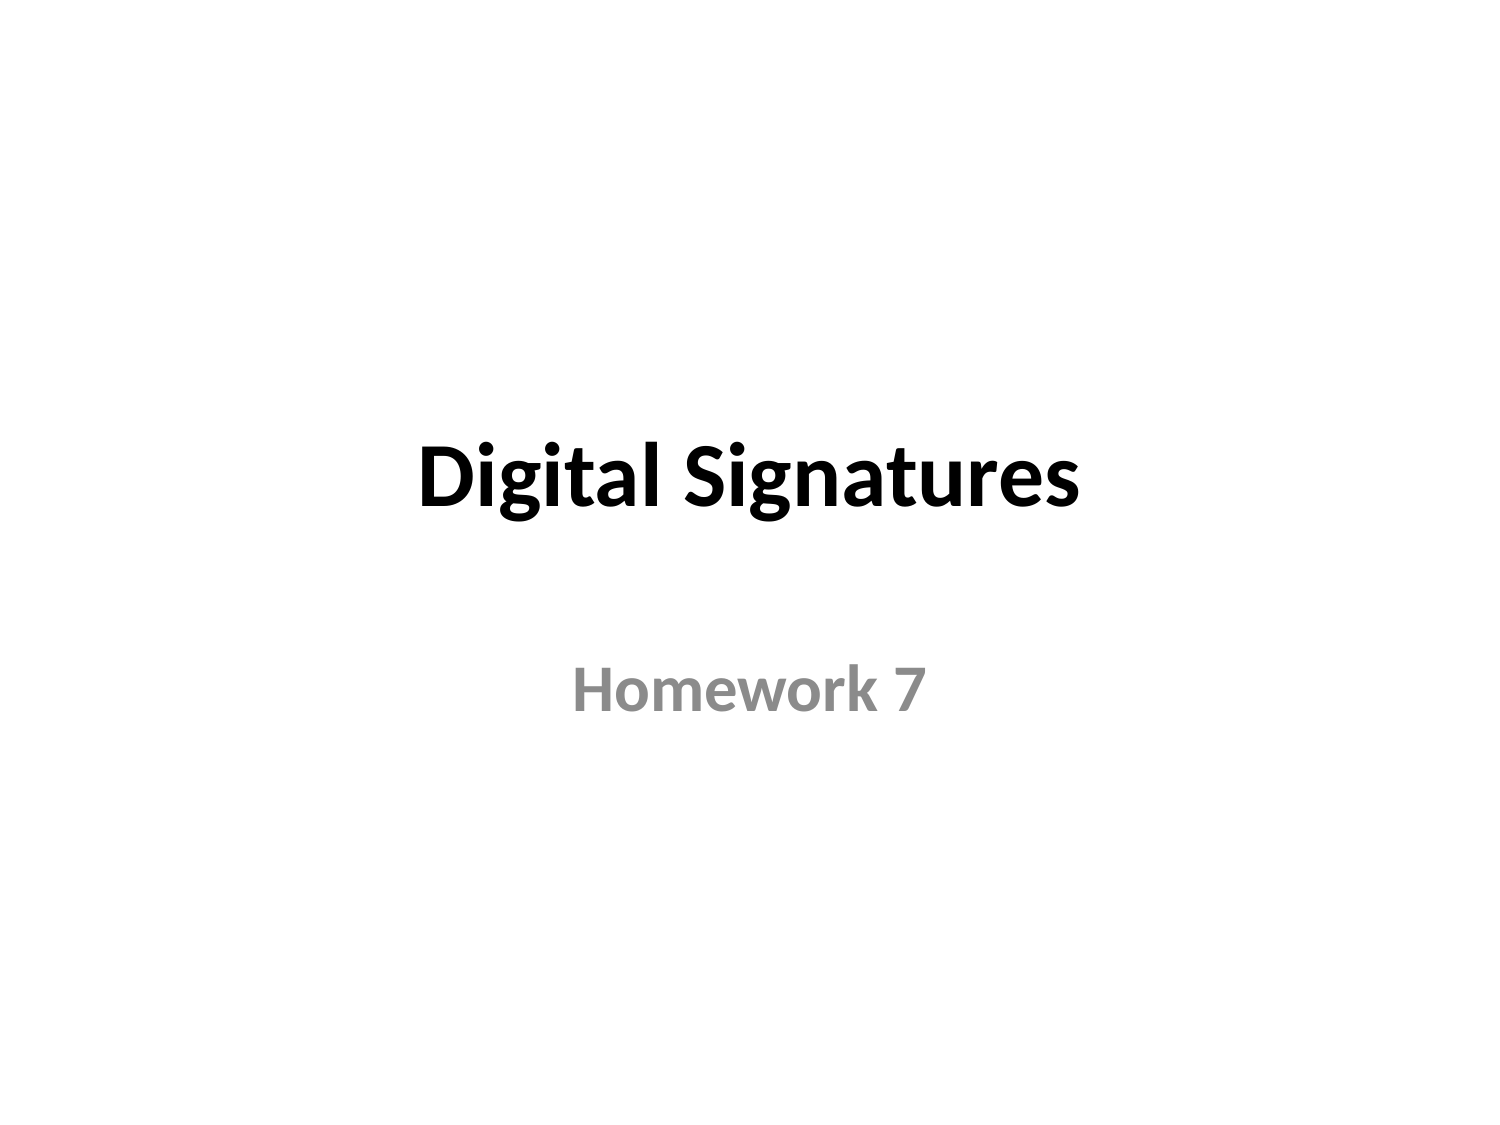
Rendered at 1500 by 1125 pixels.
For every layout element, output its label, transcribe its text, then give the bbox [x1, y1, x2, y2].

title Digital Signatures [112, 349, 1388, 591]
subtitle Homework 7 [225, 637, 1275, 925]
